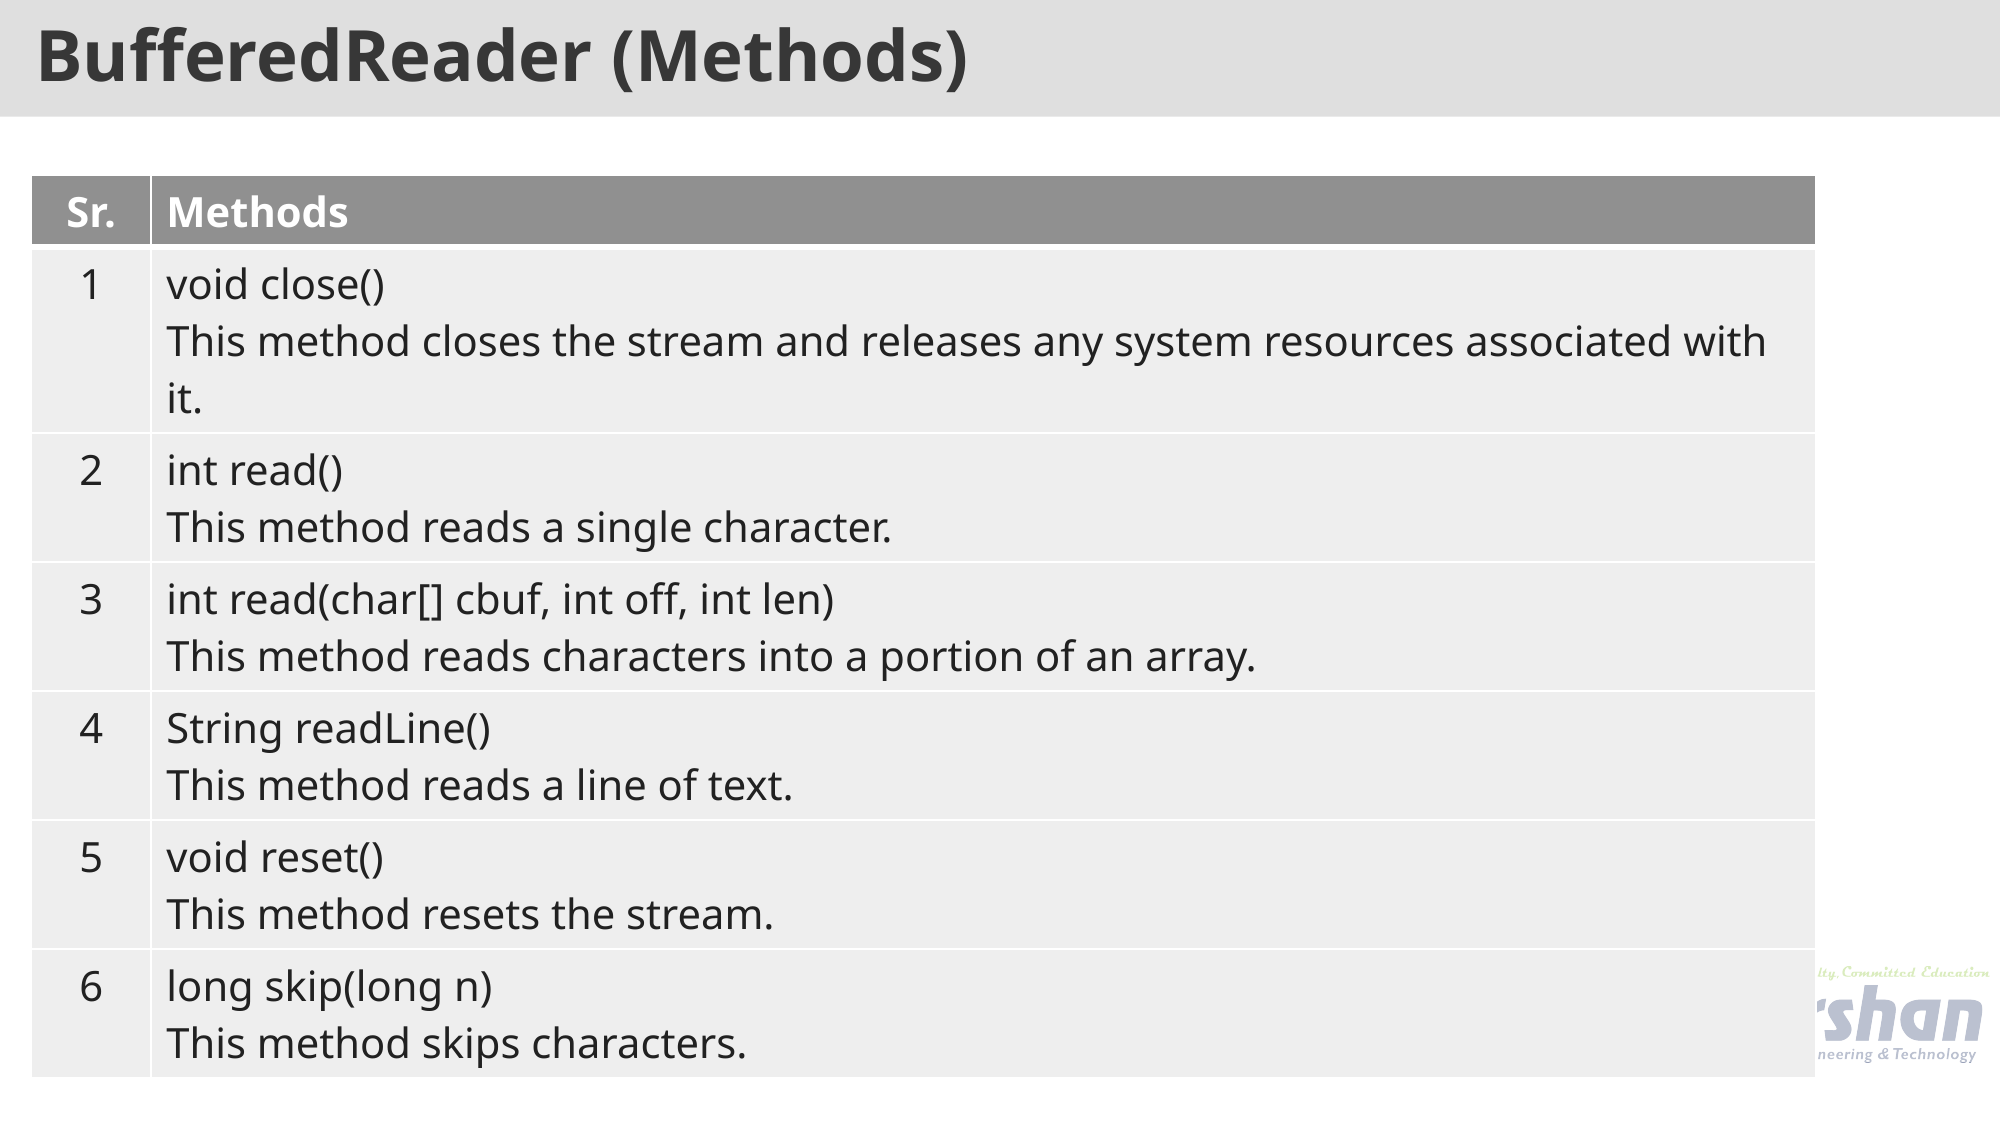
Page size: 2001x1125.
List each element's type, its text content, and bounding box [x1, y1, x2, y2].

title BufferedReader (Methods) [0, 0, 2000, 117]
table_cell 2 [32, 434, 150, 561]
table_cell void reset() This method resets the stream. [152, 821, 1815, 948]
table_cell 6 [32, 950, 150, 1077]
table_cell int read(char[] cbuf, int off, int len) This method reads characters into a portion of an array. [152, 563, 1815, 690]
table_cell void close() This method closes the stream and releases any system resources associated with it. [152, 250, 1815, 432]
table_header Methods [152, 176, 1815, 244]
table_header Sr. [32, 176, 150, 244]
table_cell 5 [32, 821, 150, 948]
table_cell int read() This method reads a single character. [152, 434, 1815, 561]
table_cell 1 [32, 250, 150, 432]
table_cell 3 [32, 563, 150, 690]
table_cell String readLine() This method reads a line of text. [152, 692, 1815, 819]
table_cell long skip(long n) This method skips characters. [152, 950, 1815, 1077]
table_cell 4 [32, 692, 150, 819]
